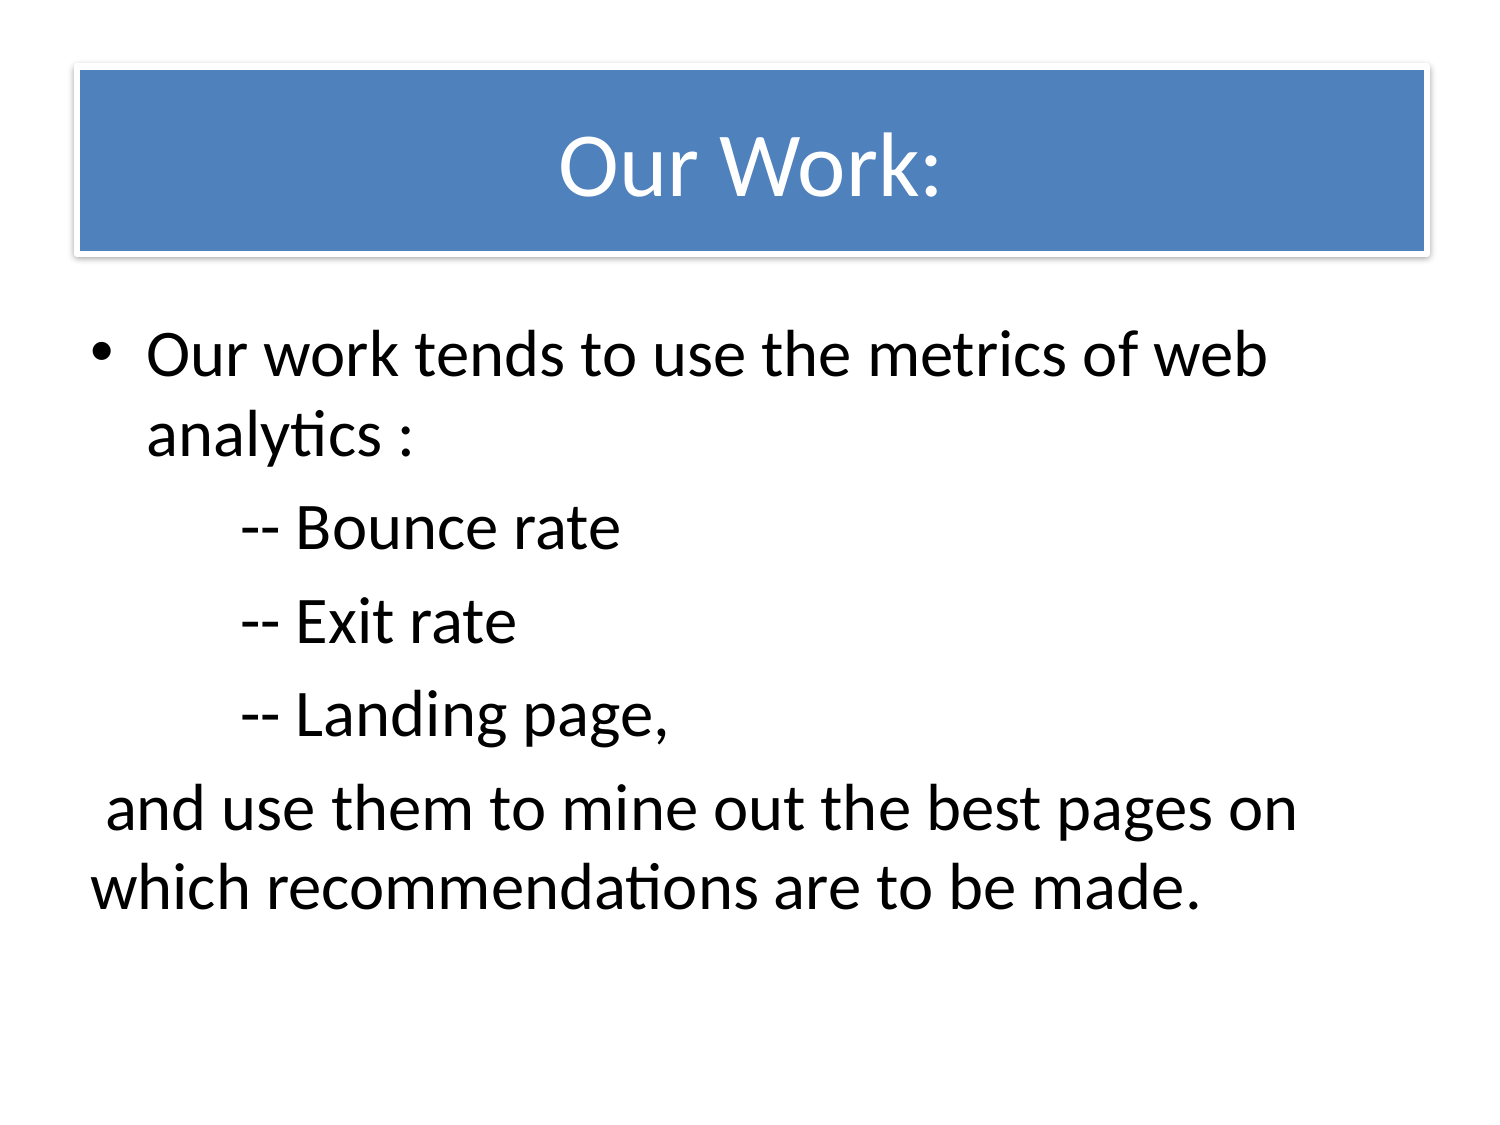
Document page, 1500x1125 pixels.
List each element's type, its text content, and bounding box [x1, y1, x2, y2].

list Our work tends to use the metrics of web analytics : -- Bounce rate -- Exit rate -- Landing page, and use them to mine out the best pages on which recommendations are to be made. [75, 302, 1425, 1005]
title Our Work: [74, 63, 1430, 257]
